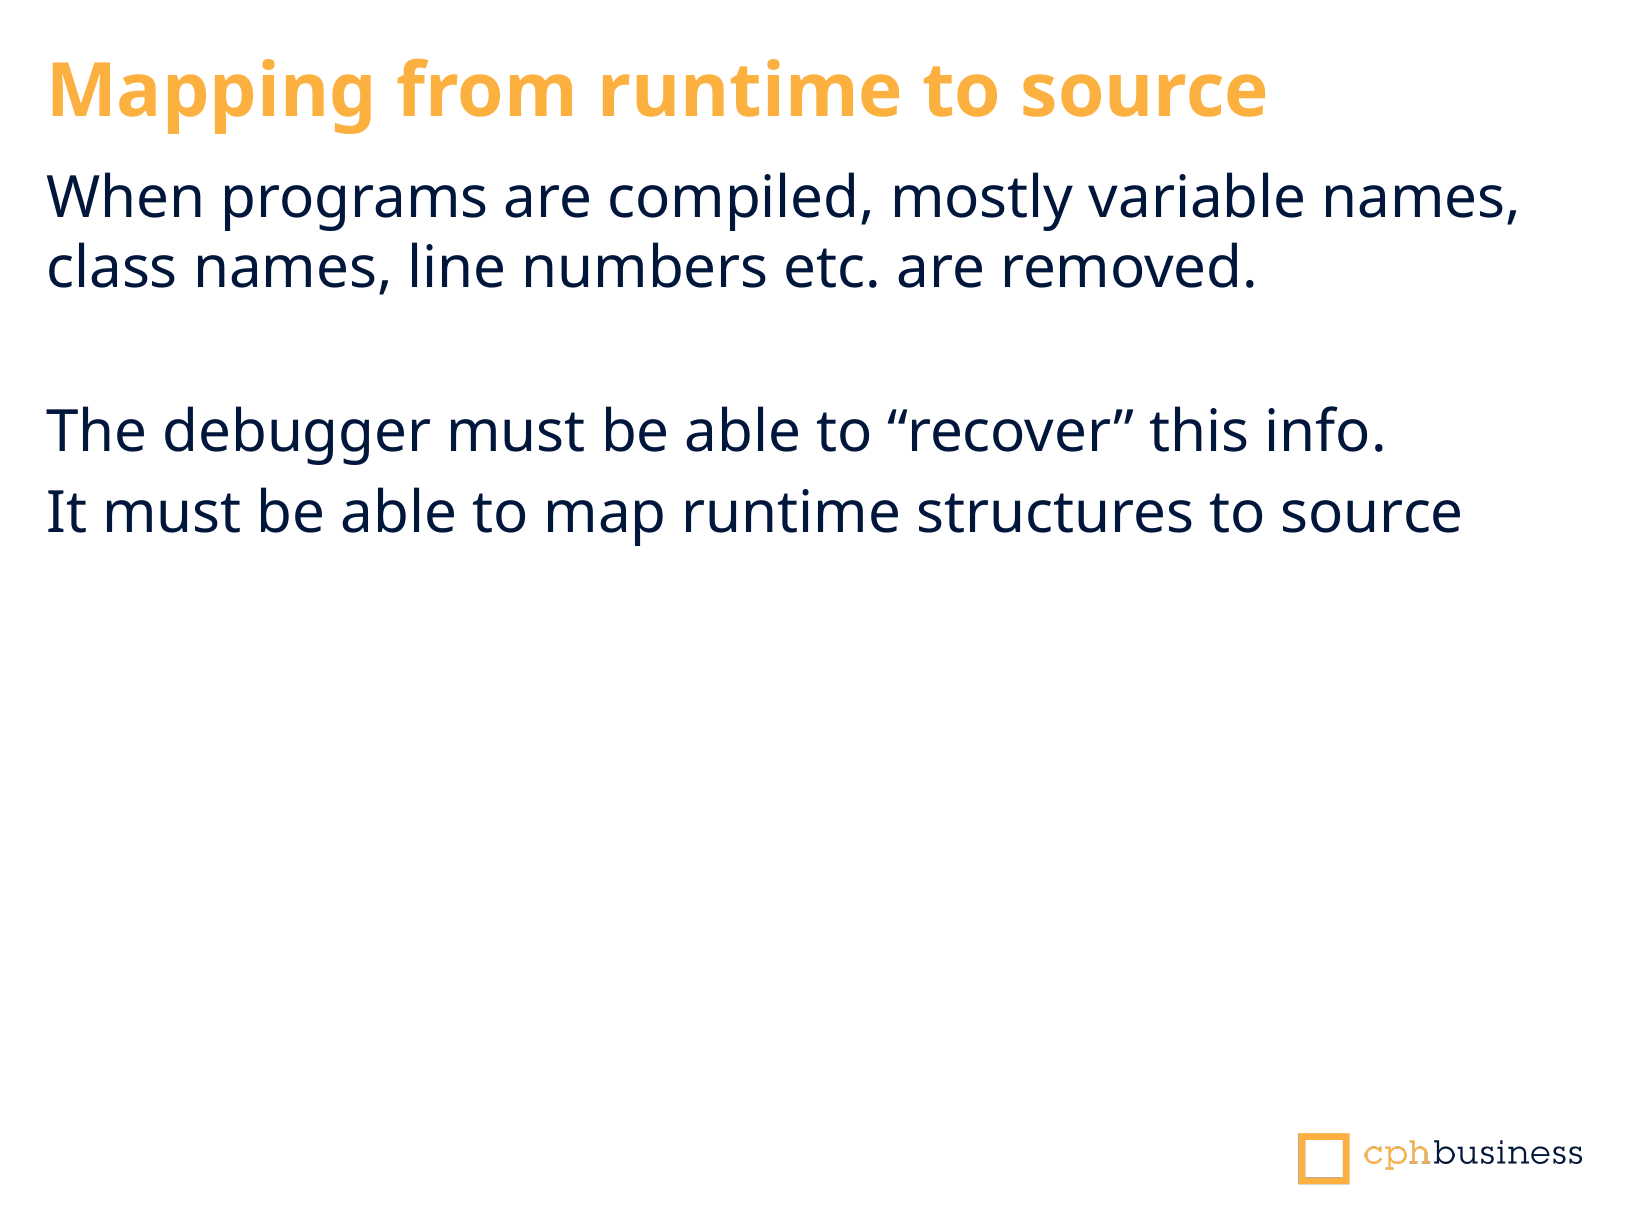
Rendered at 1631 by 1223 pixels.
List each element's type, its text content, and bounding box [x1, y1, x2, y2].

list Mapping from runtime to source [31, 33, 1607, 137]
list When programs are compiled, mostly variable names, class names, line numbers etc. are removed. The debugger must be able to “recover” this info. It must be able to map runtime structures to source [31, 152, 1607, 1126]
picture [1247, 1082, 1631, 1223]
